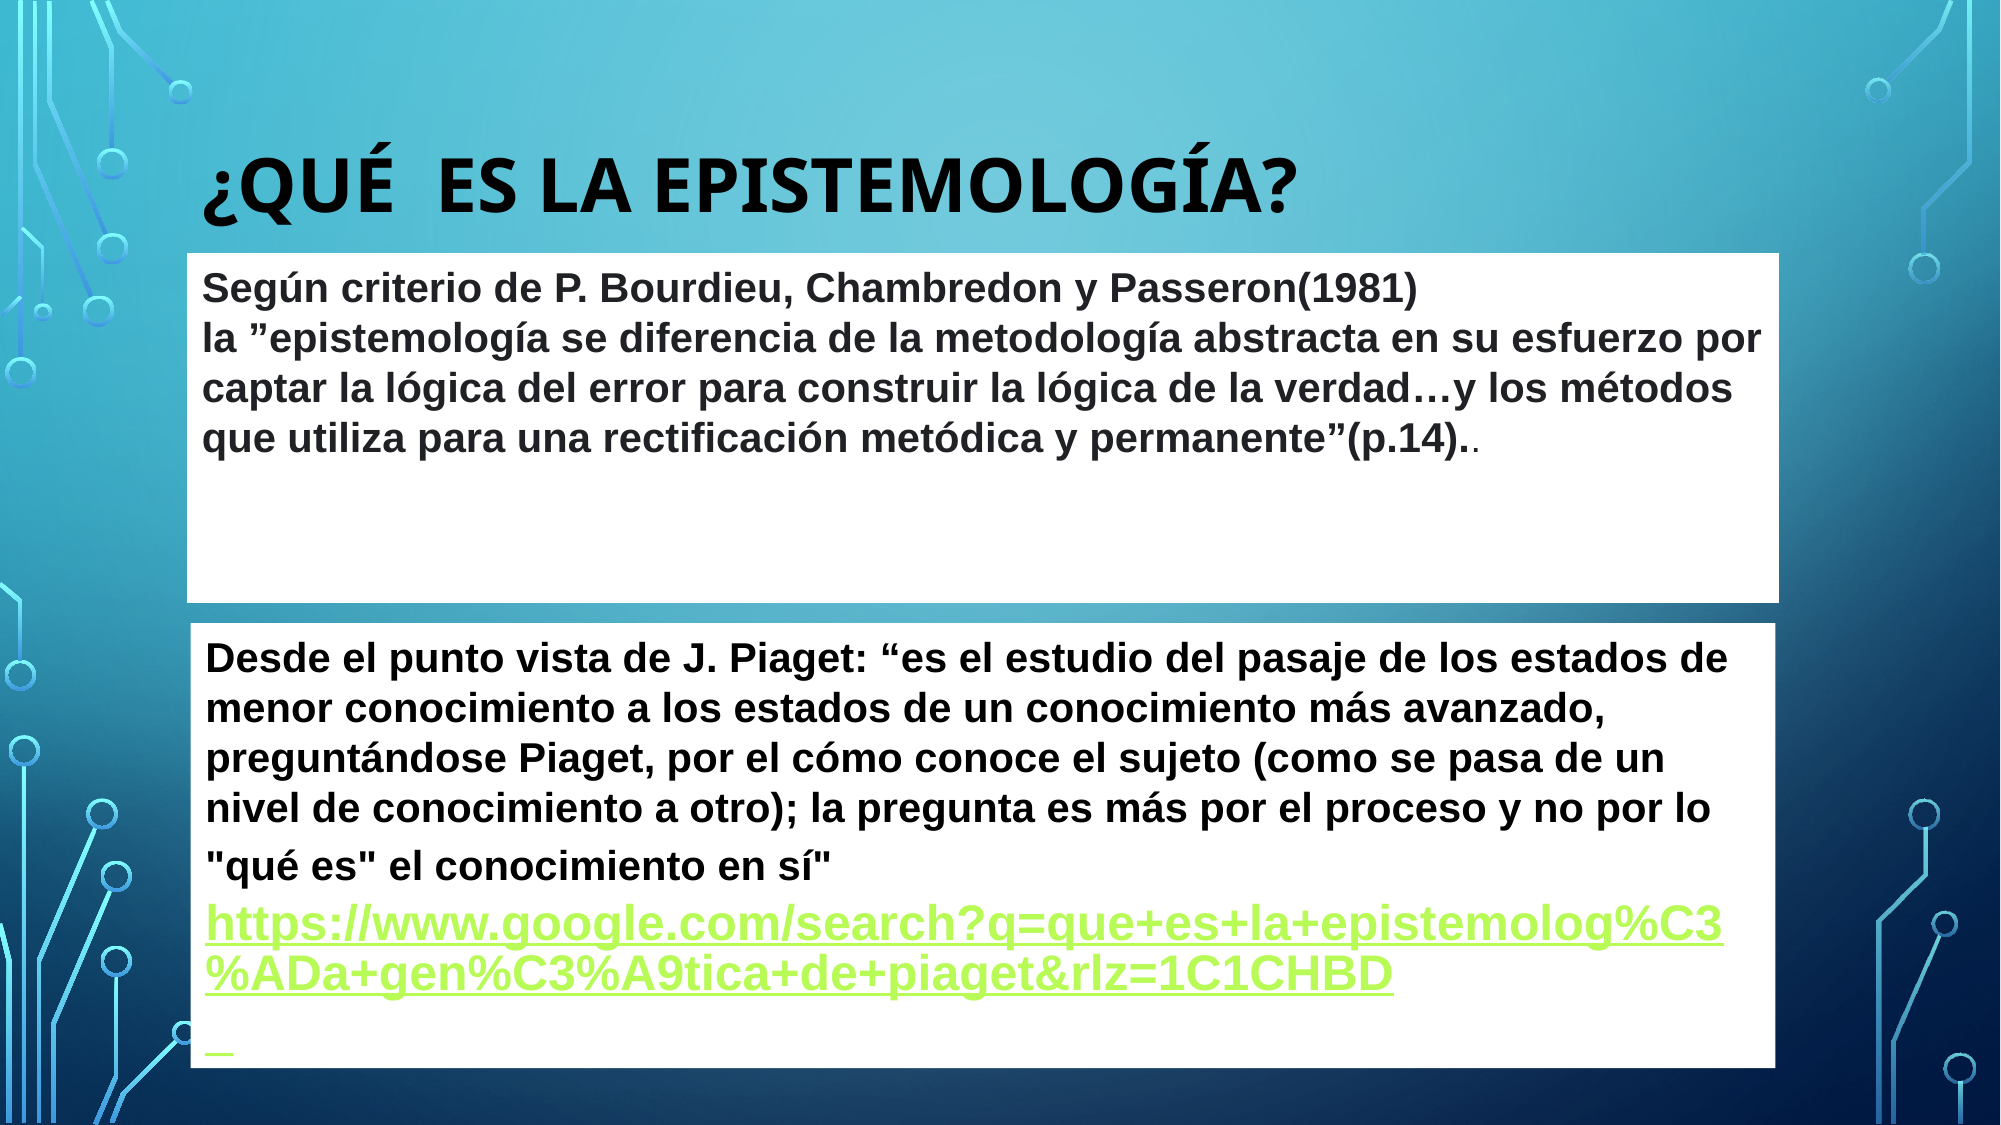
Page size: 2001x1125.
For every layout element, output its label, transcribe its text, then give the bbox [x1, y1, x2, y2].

title ¿QUÉ ES LA EPISTEMOLOGÍA? [187, 101, 1813, 275]
text_box Desde el punto vista de J. Piaget: “es el estudio del pasaje de los estados de menor conocimiento a los estados de un conocimiento más avanzado, preguntándose Piaget, por el cómo conoce el sujeto (como se pasa de un nivel de conocimiento a otro); la pregunta es más por el proceso y no por lo "qué es" el conocimiento en sí" https://www.google.com/search?q=que+es+la+epistemolog%C3%ADa+gen%C3%A9tica+de+piaget&rlz=1C1CHBD_ [190, 623, 1776, 1069]
text_box Según criterio de P. Bourdieu, Chambredon y Passeron(1981) la ”epistemología se diferencia de la metodología abstracta en su esfuerzo por captar la lógica del error para construir la lógica de la verdad…y los métodos que utiliza para una rectificación metódica y permanente”(p.14).. [187, 253, 1779, 603]
